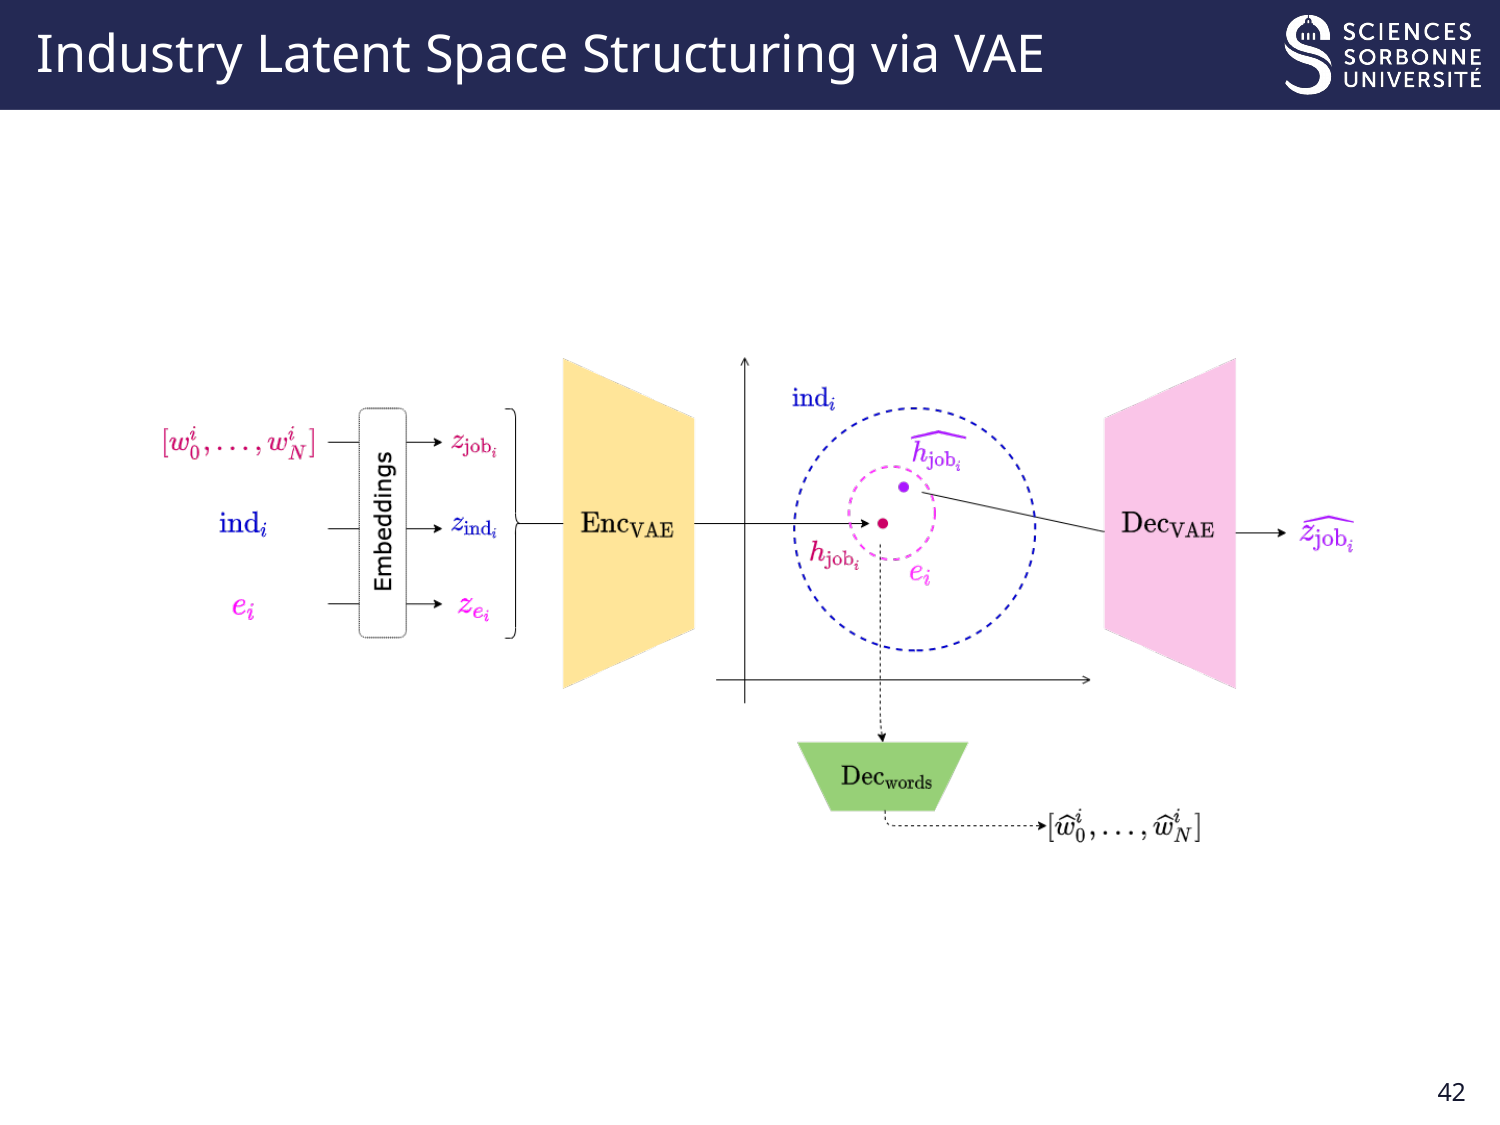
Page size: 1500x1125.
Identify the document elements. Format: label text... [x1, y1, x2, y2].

slide_number 41 [1397, 1061, 1482, 1125]
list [140, 349, 1360, 869]
title Industry Latent Space Structuring via VAE [21, 0, 1271, 112]
